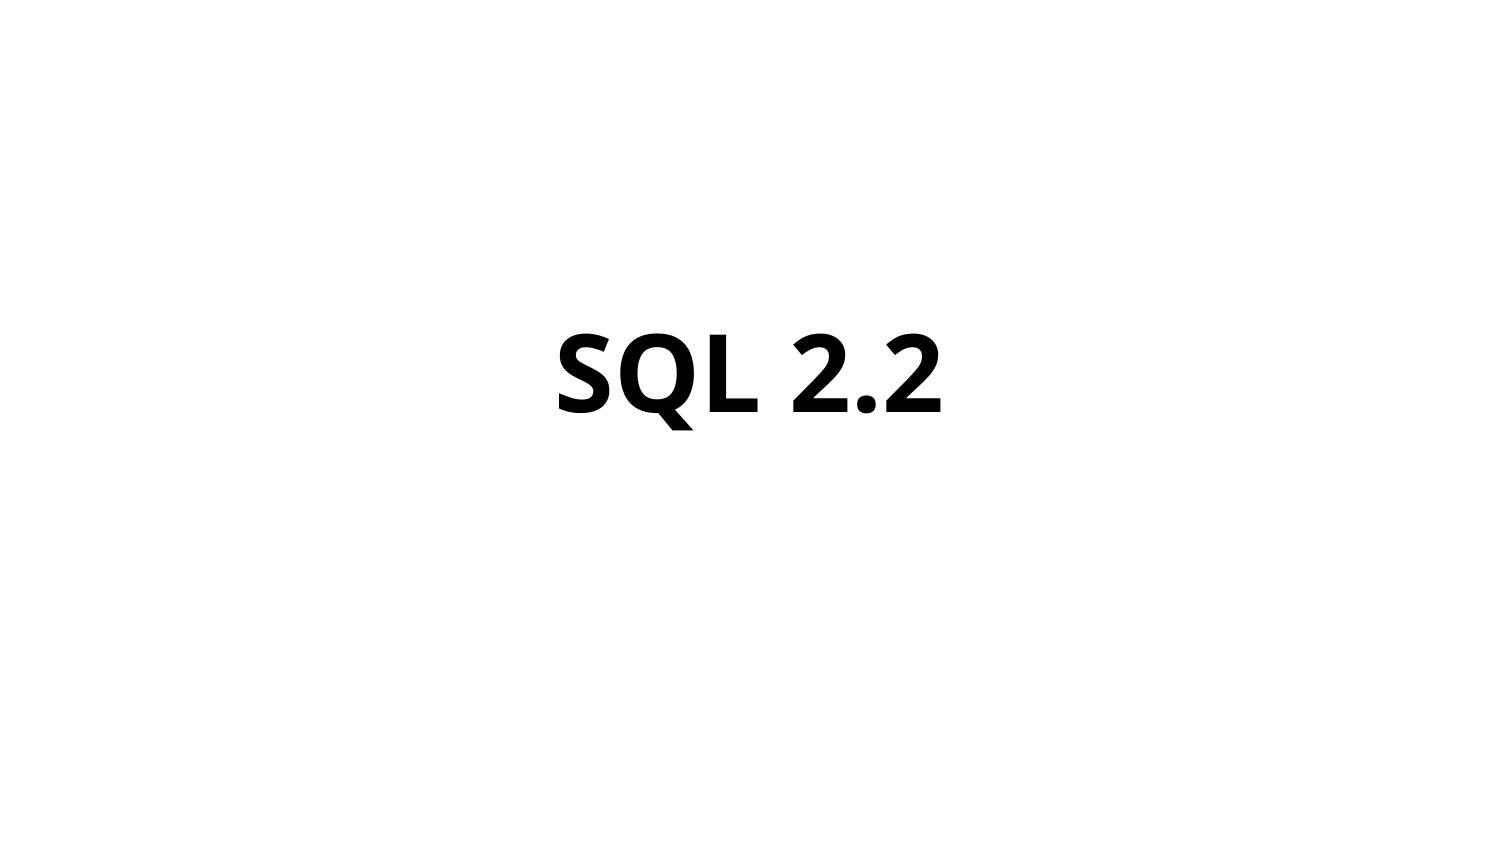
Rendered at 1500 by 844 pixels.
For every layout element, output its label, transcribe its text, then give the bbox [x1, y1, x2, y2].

title SQL 2.2 [51, 122, 1449, 459]
